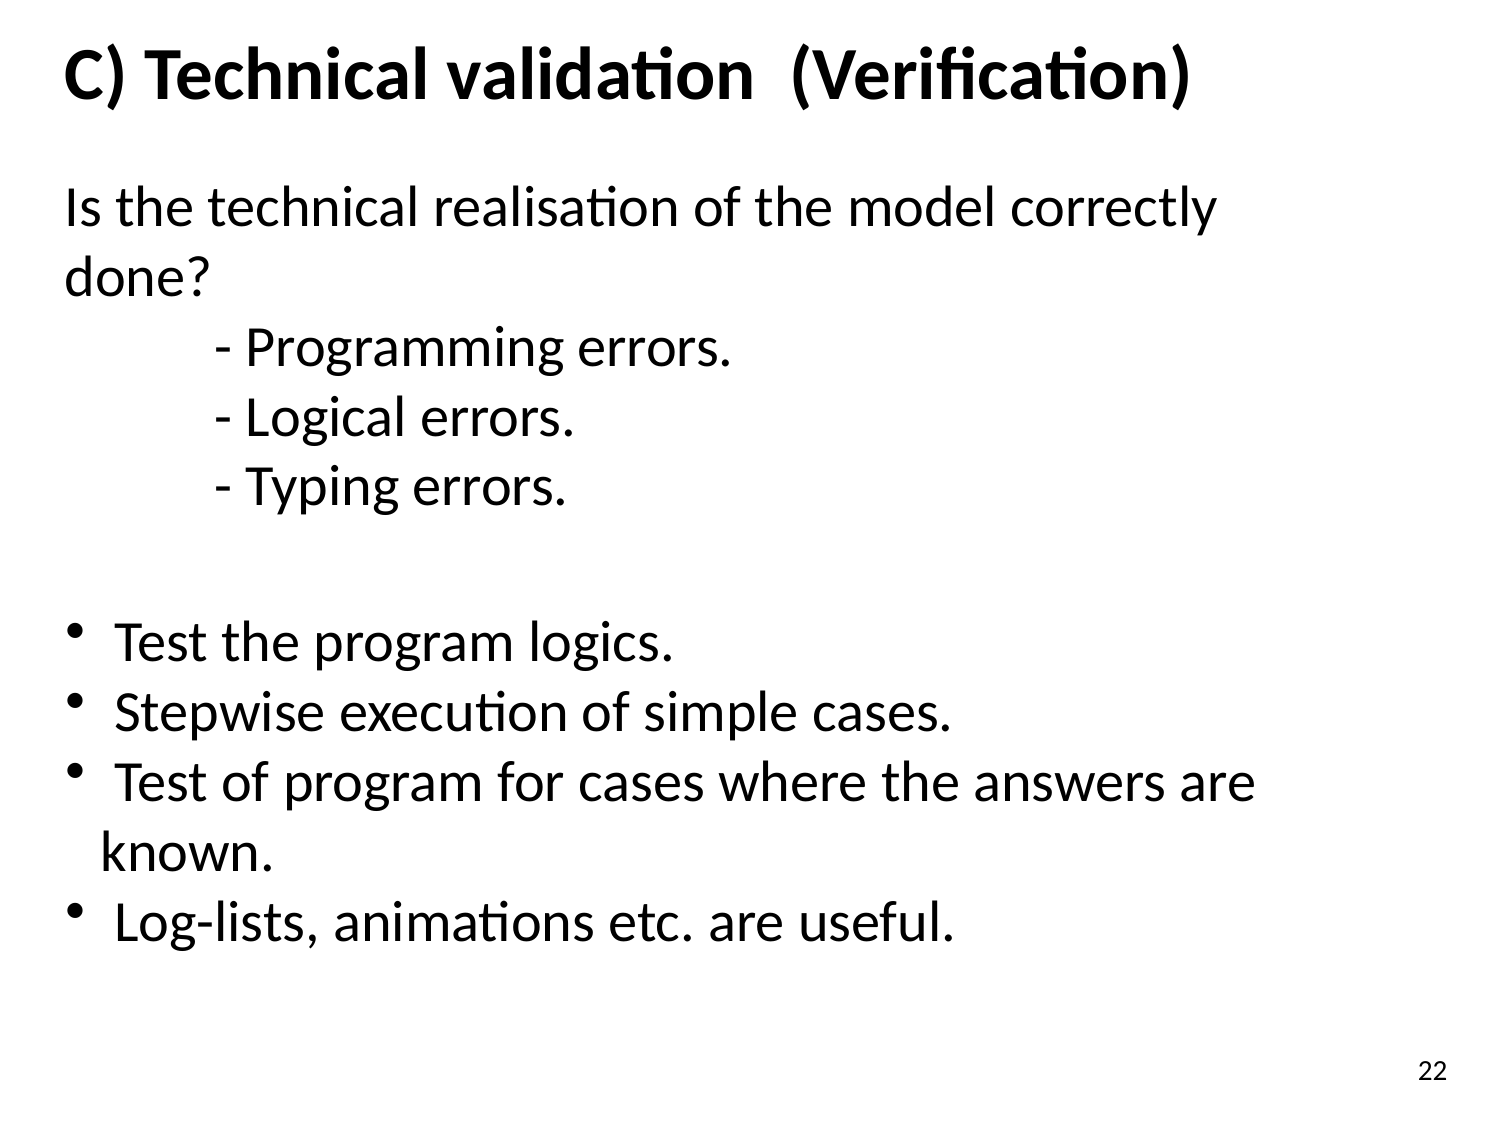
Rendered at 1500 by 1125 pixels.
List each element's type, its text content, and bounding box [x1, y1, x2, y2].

slide_number 22 [1391, 1029, 1463, 1108]
text_box Test the program logics. Stepwise execution of simple cases. Test of program for cases where the answers are known. Log-lists, animations etc. are useful. [50, 595, 1439, 960]
text_box C) Technical validation (Verification) [50, 17, 1438, 122]
text_box Is the technical realisation of the model correctly done? - Programming errors. - Logical errors. - Typing errors. [50, 160, 1275, 525]
